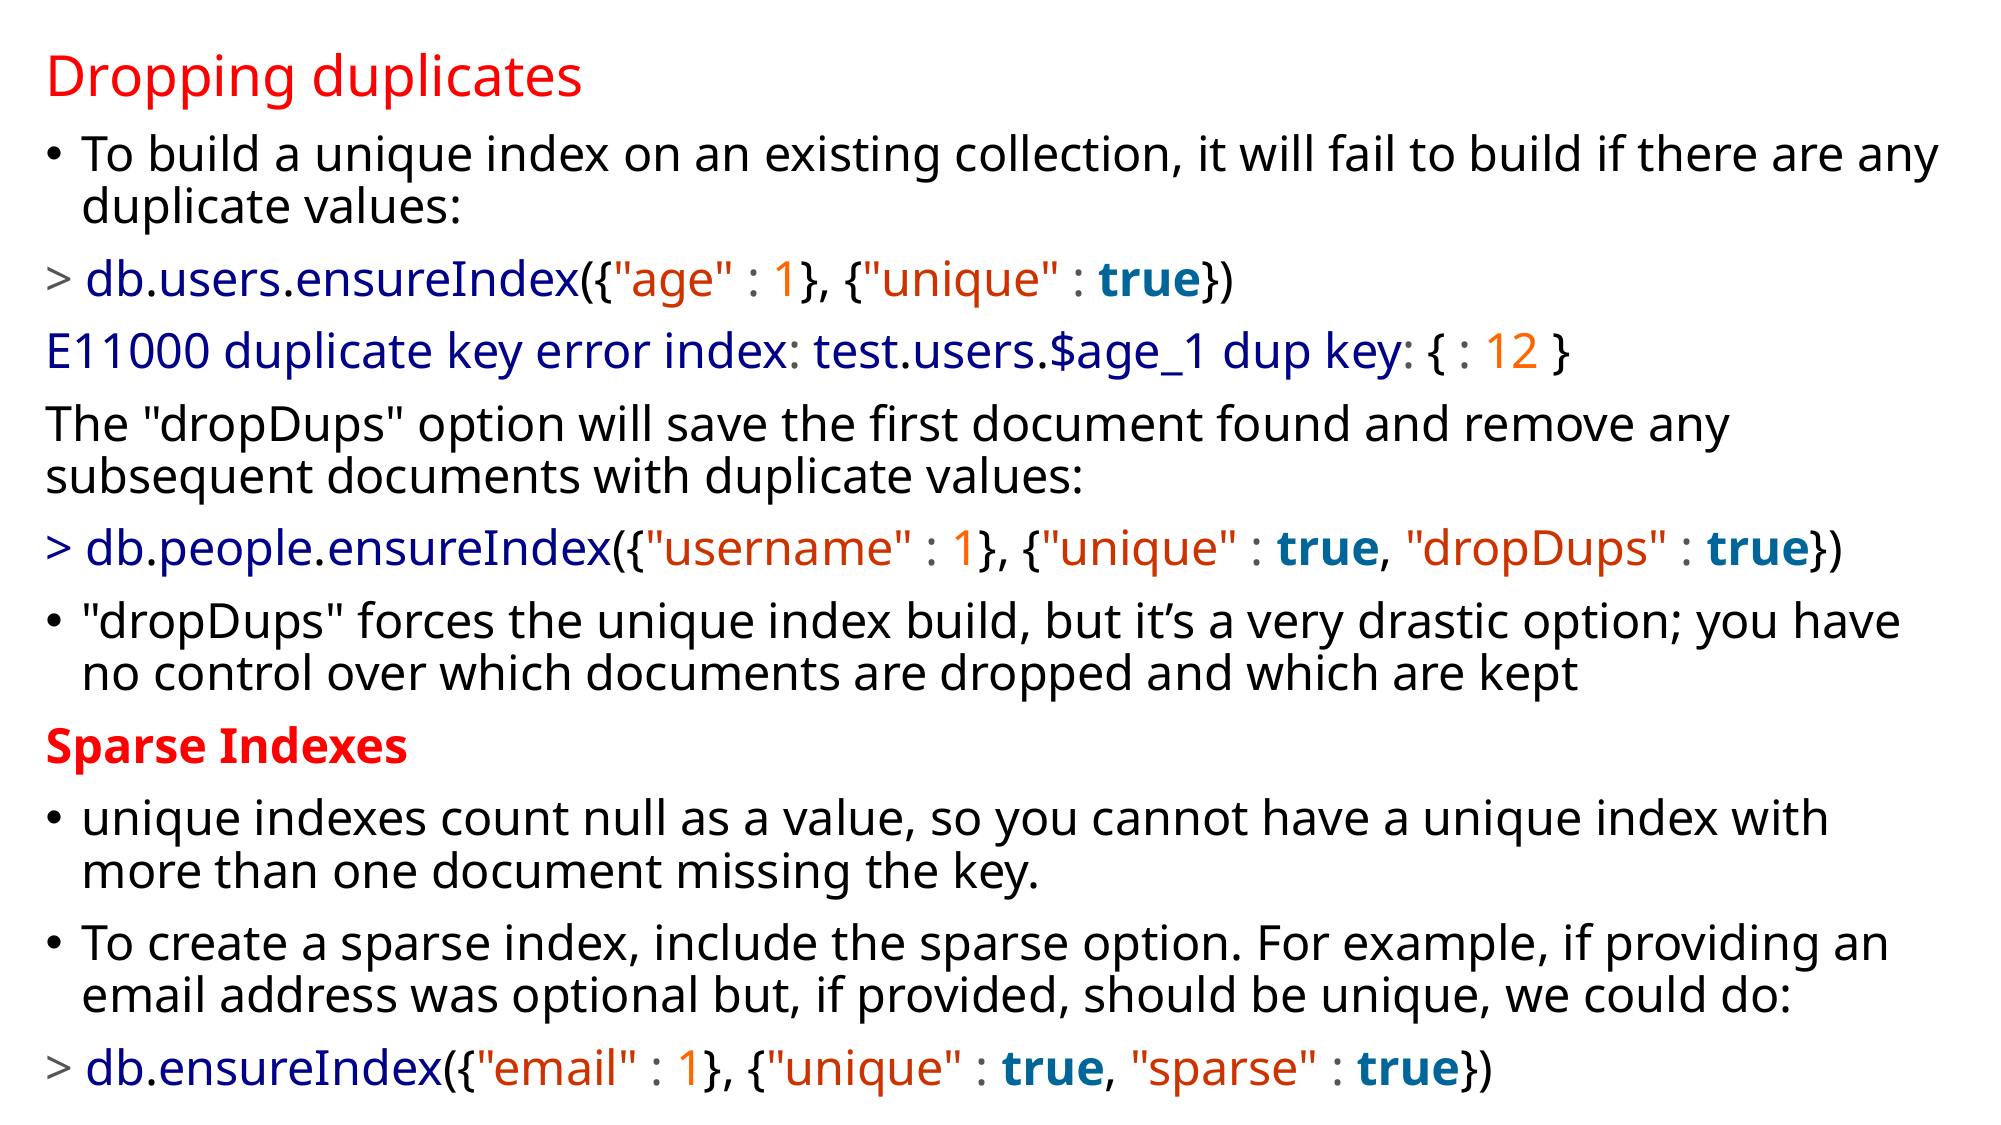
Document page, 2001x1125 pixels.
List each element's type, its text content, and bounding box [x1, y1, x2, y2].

list Dropping duplicates To build a unique index on an existing collection, it will fail to build if there are any duplicate values: > db.users.ensureIndex({"age" : 1}, {"unique" : true}) E11000 duplicate key error index: test.users.$age_1 dup key: { : 12 } The "dropDups" option will save the first document found and remove any subsequent documents with duplicate values: > db.people.ensureIndex({"username" : 1}, {"unique" : true, "dropDups" : true}) "dropDups" forces the unique index build, but it’s a very drastic option; you have no control over which documents are dropped and which are kept Sparse Indexes unique indexes count null as a value, so you cannot have a unique index with more than one document missing the key. To create a sparse index, include the sparse option. For example, if providing an email address was optional but, if provided, should be unique, we could do: > db.ensureIndex({"email" : 1}, {"unique" : true, "sparse" : true}) [30, 40, 1962, 1115]
